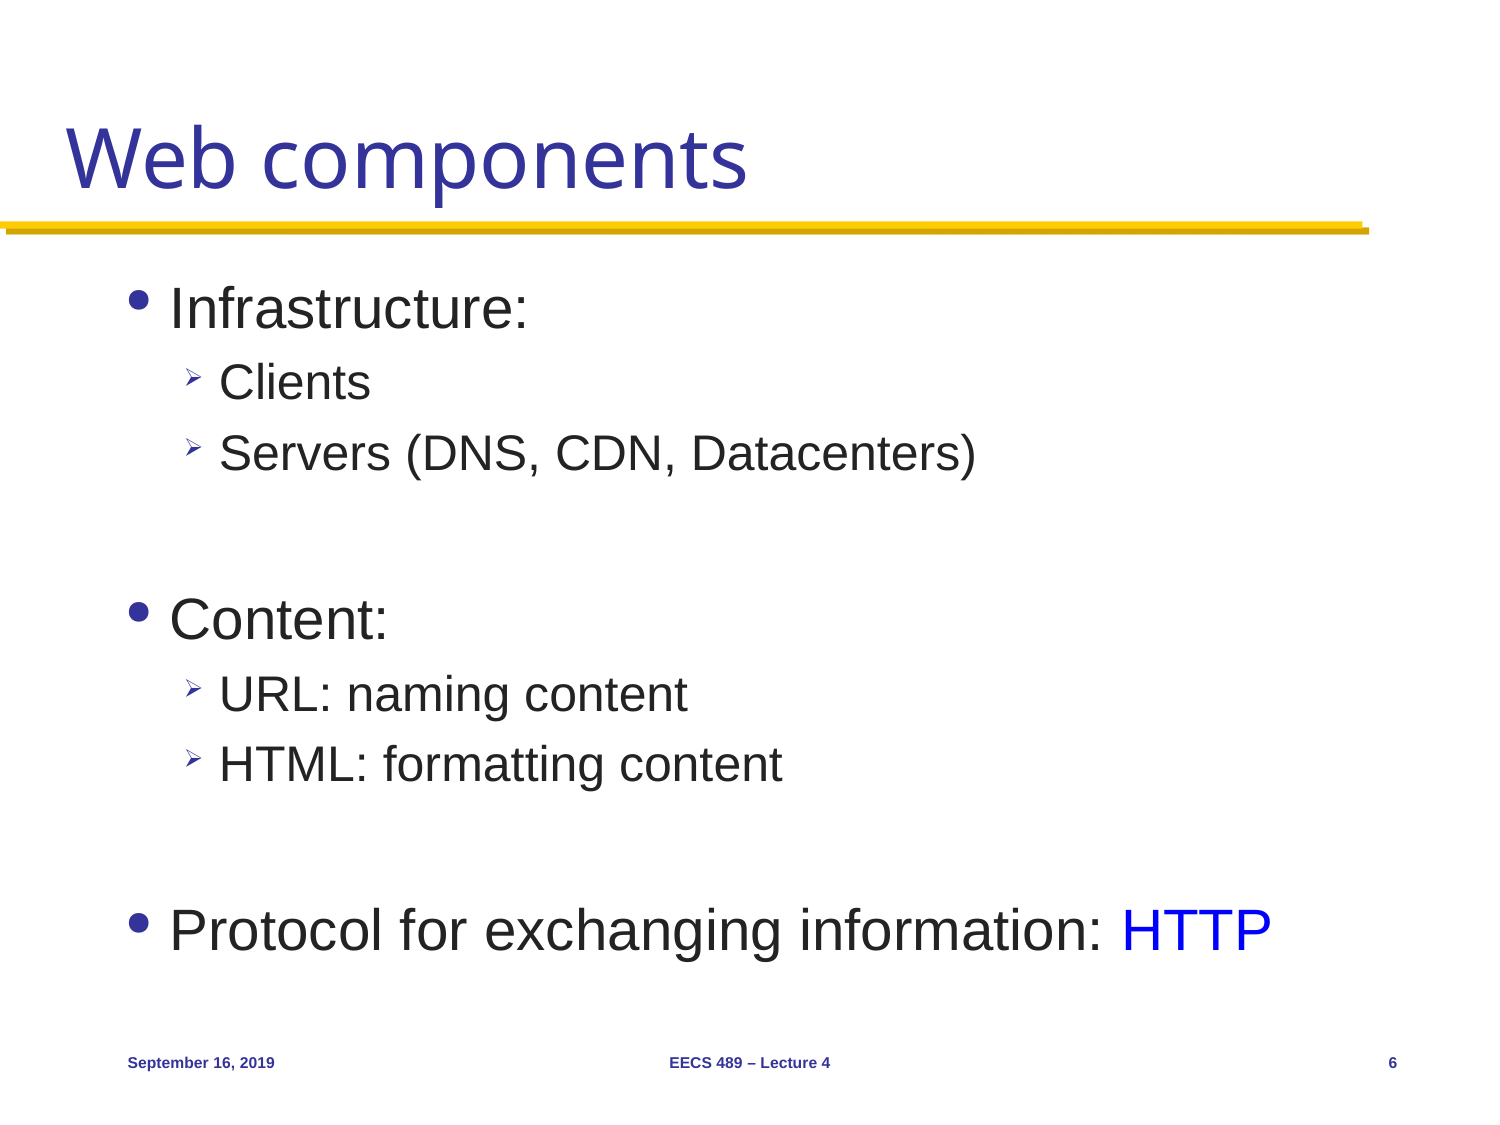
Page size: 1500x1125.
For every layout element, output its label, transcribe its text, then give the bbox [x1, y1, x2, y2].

list Infrastructure: Clients Servers (DNS, CDN, Datacenters) Content: URL: naming content HTML: formatting content Protocol for exchanging information: HTTP [112, 262, 1413, 988]
title Web components [49, 24, 1451, 213]
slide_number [112, 1024, 426, 1101]
footer EECS 489 – Lecture 4 [512, 1024, 988, 1101]
slide_number 6 [1312, 1024, 1413, 1101]
